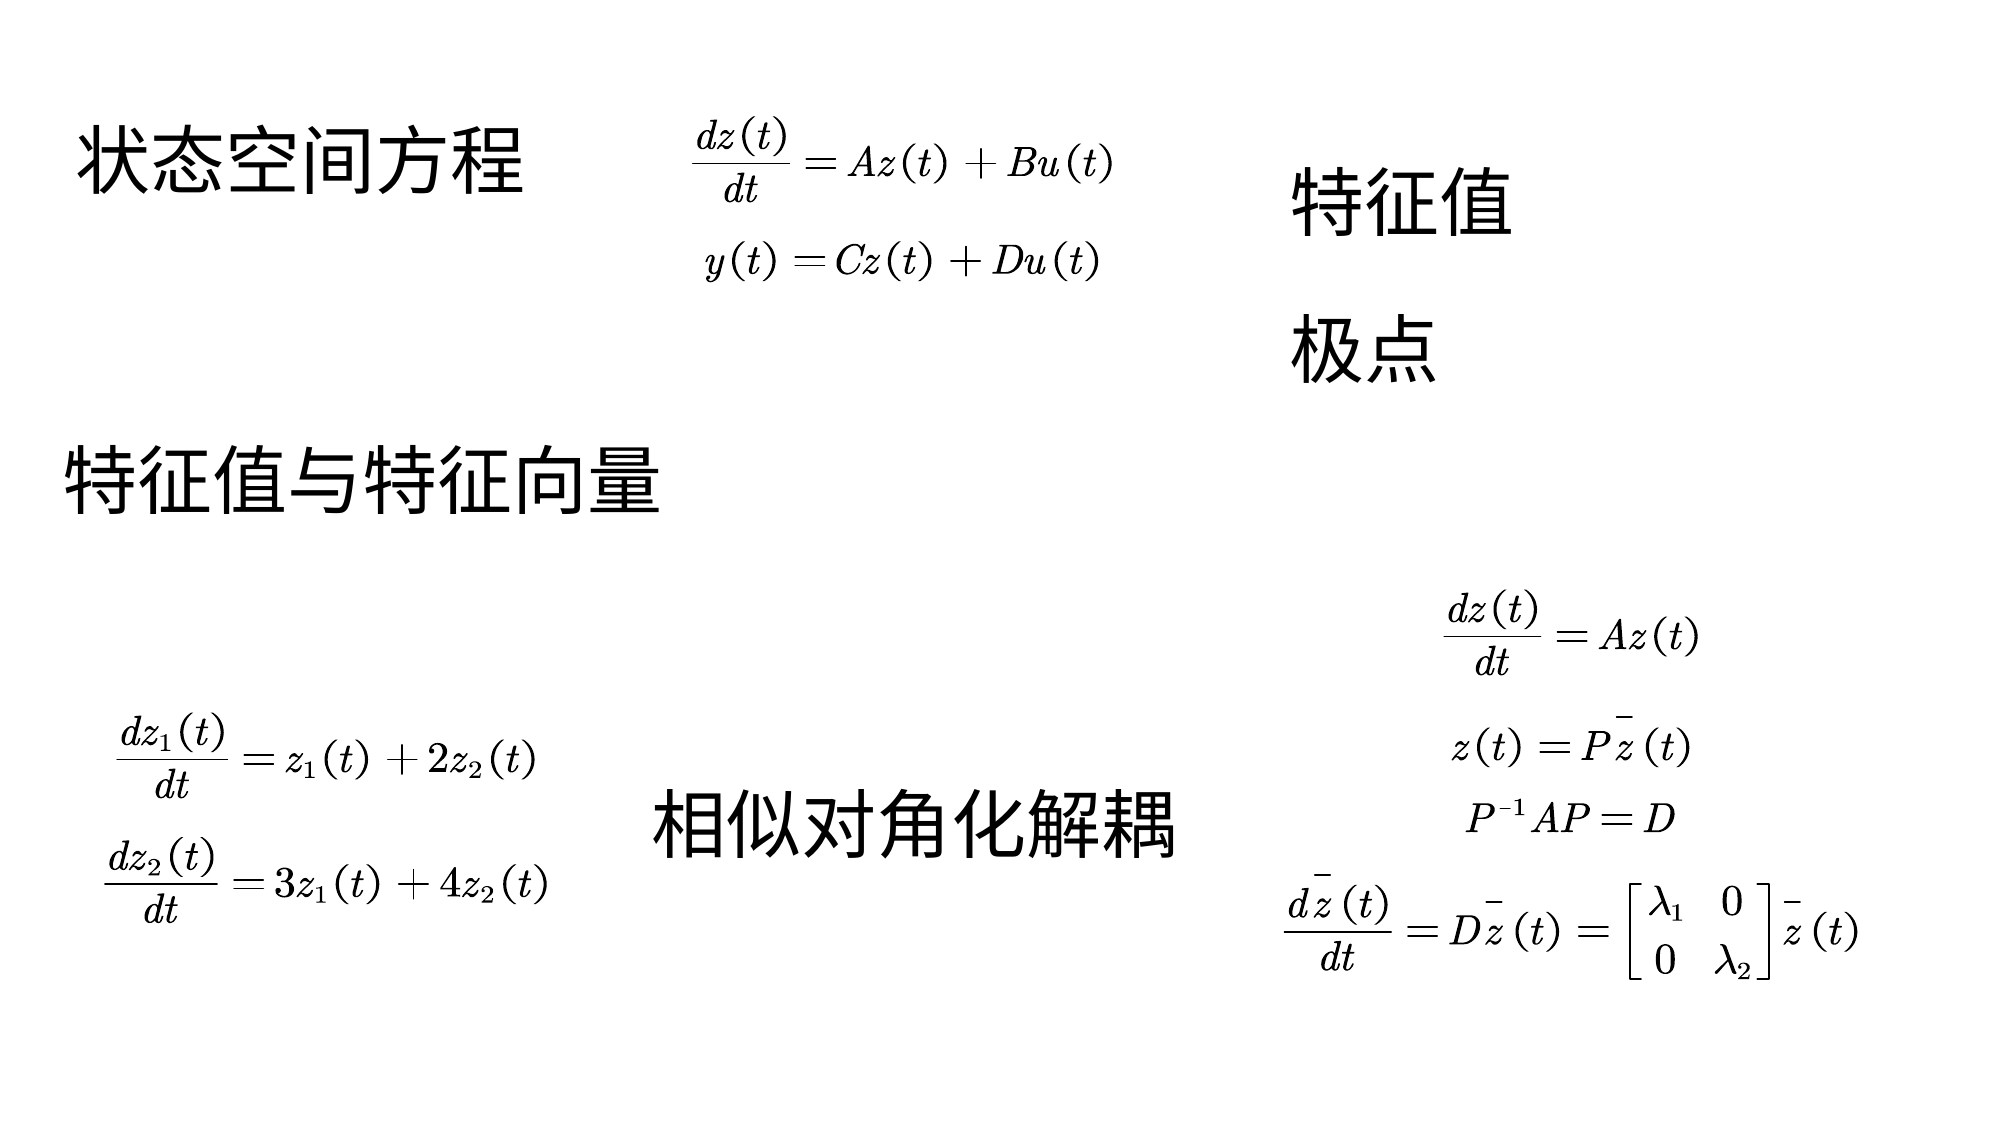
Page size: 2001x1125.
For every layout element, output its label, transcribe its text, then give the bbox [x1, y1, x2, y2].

text_box 相似对角化解耦 [637, 769, 1205, 875]
text_box 特征值 [1274, 147, 1781, 253]
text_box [95, 702, 555, 944]
text_box 极点 [1274, 295, 1781, 401]
text_box 状态空间方程 [60, 105, 567, 211]
text_box 特征值与特征向量 [47, 426, 684, 532]
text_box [1274, 579, 1865, 1067]
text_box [683, 105, 1120, 296]
